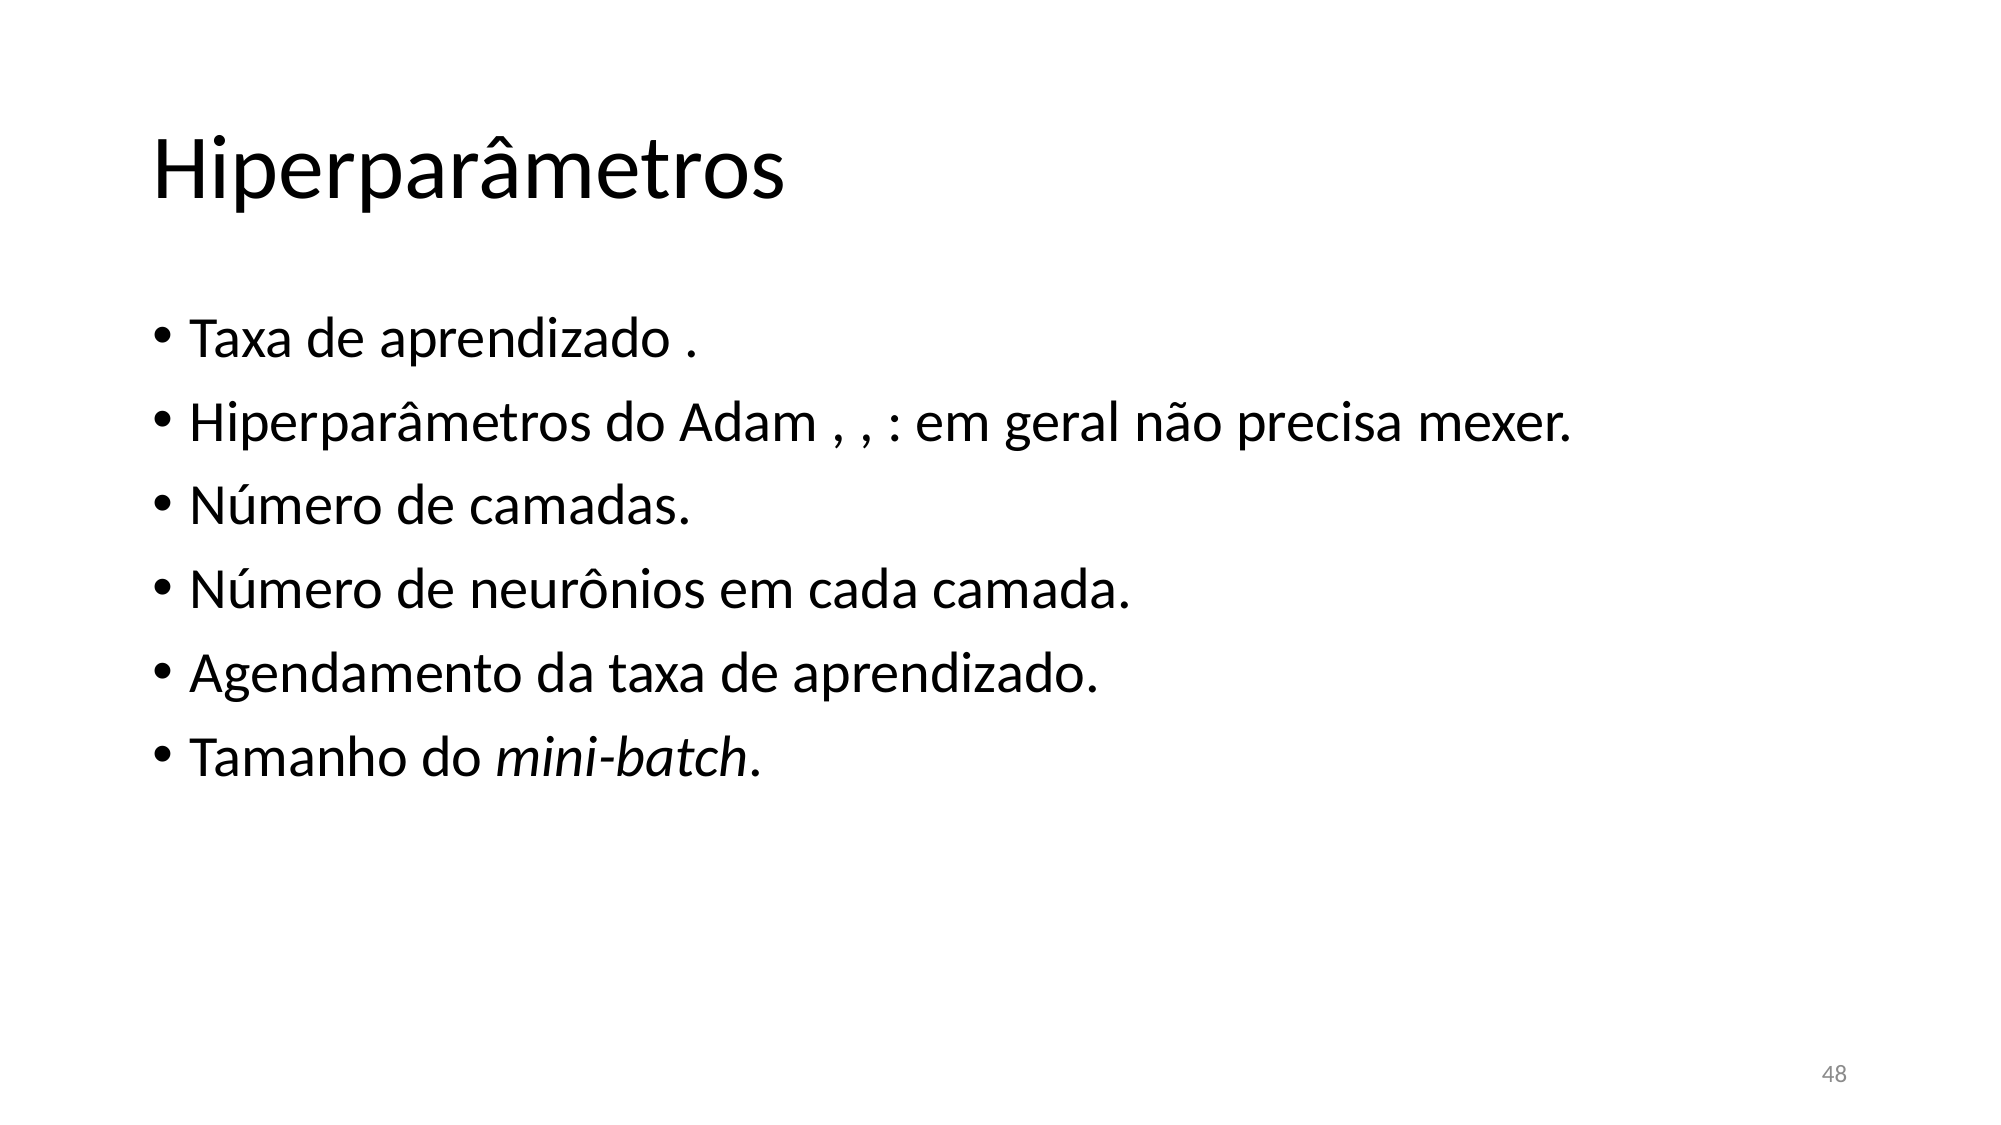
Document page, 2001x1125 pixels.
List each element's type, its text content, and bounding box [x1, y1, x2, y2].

slide_number 48 [1412, 1042, 1863, 1103]
title Hiperparâmetros [137, 59, 1863, 278]
